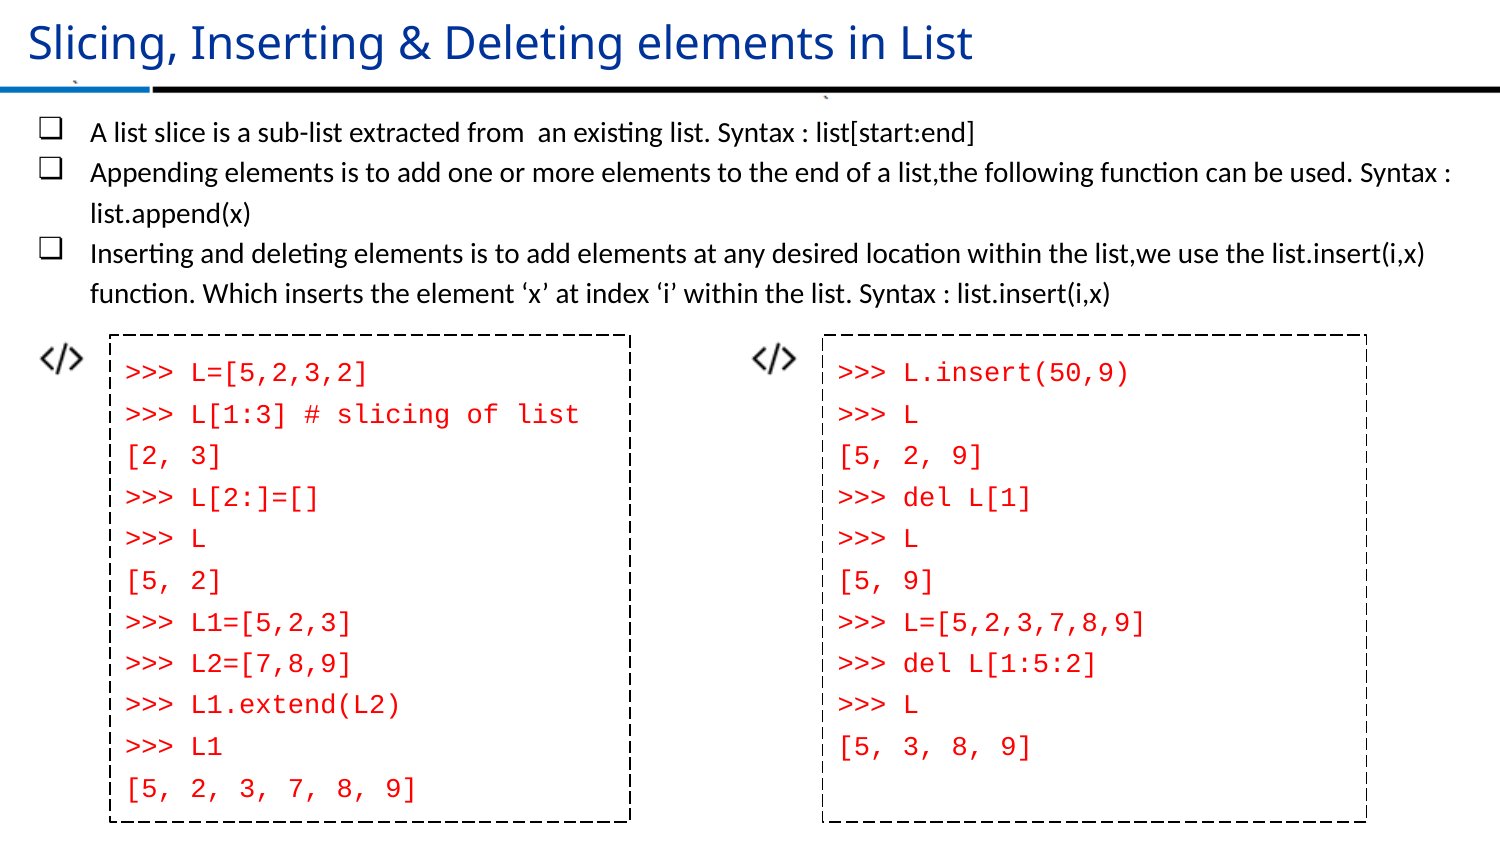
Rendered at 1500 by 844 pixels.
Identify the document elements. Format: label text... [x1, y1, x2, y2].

picture [38, 334, 86, 381]
text_box >>> L=[5,2,3,2] >>> L[1:3] # slicing of list [2, 3] >>> L[2:]=[] >>> L [5, 2] >>> L1=[5,2,3] >>> L2=[7,8,9] >>> L1.extend(L2) >>> L1 [5, 2, 3, 7, 8, 9] [110, 334, 630, 822]
text_box Slicing, Inserting & Deleting elements in List [12, 6, 1064, 62]
picture [0, 63, 1500, 116]
text_box A list slice is a sub-list extracted from an existing list. Syntax : list[start:end] Appending elements is to add one or more elements to the end of a list,the following function can be used. Syntax : list.append(x) Inserting and deleting elements is to add elements at any desired location within the list,we use the list.insert(i,x) function. Which inserts the element ‘x’ at index ‘i’ within the list. Syntax : list.insert(i,x) [0, 124, 1489, 314]
text_box >>> L.insert(50,9) >>> L [5, 2, 9] >>> del L[1] >>> L [5, 9] >>> L=[5,2,3,7,8,9] >>> del L[1:5:2] >>> L [5, 3, 8, 9] [822, 334, 1367, 822]
picture [750, 334, 799, 381]
